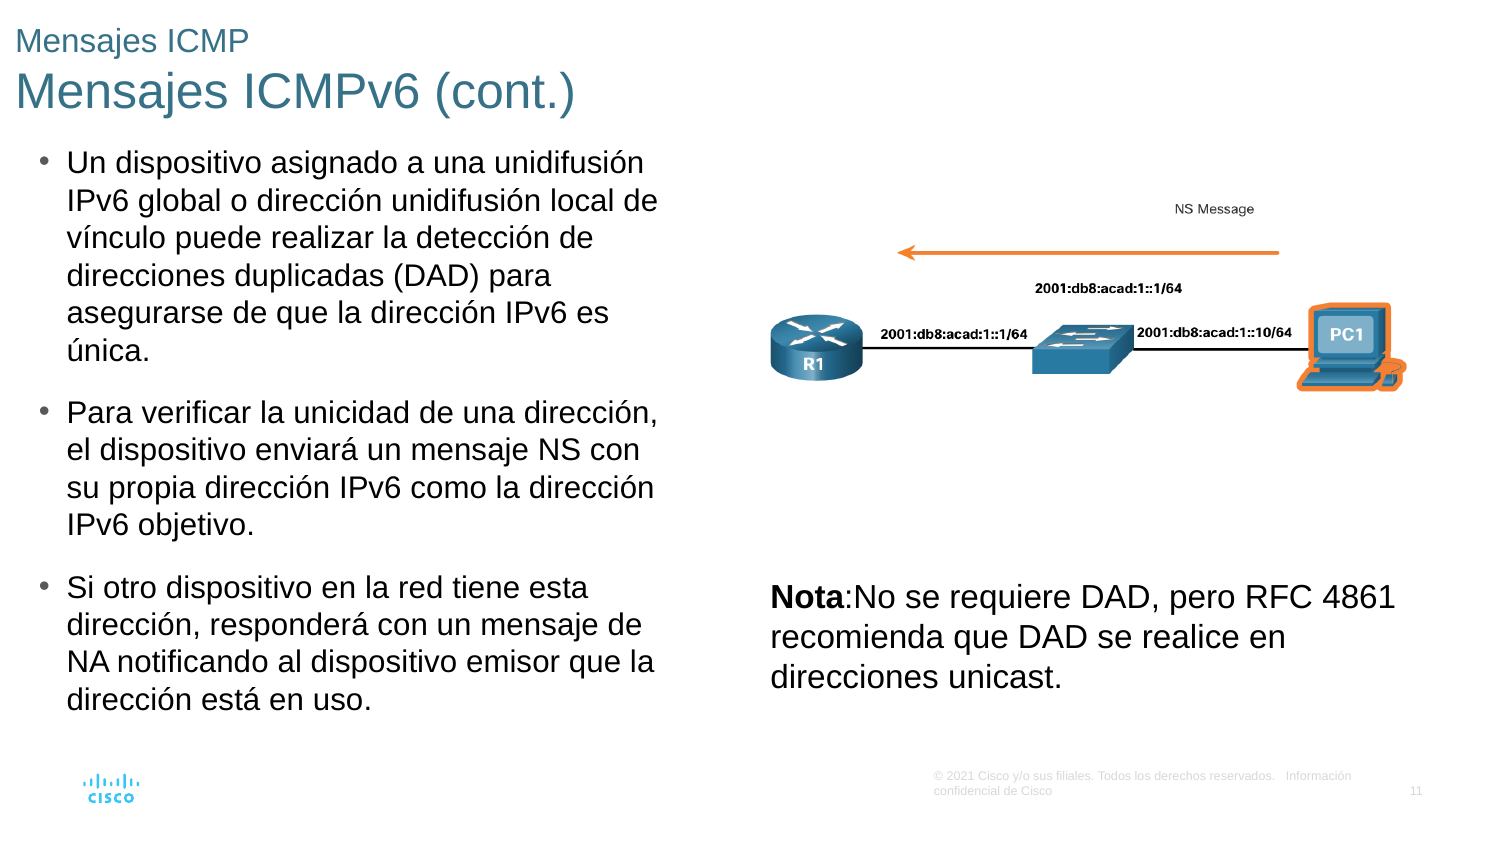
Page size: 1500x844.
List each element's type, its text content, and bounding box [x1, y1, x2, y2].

title Mensajes ICMP Mensajes ICMPv6 (cont.) [0, 6, 1500, 131]
picture [749, 154, 1433, 436]
list Un dispositivo asignado a una unidifusión IPv6 global o dirección unidifusión local de vínculo puede realizar la detección de direcciones duplicadas (DAD) para asegurarse de que la dirección IPv6 es única. Para verificar la unicidad de una dirección, el dispositivo enviará un mensaje NS con su propia dirección IPv6 como la dirección IPv6 objetivo. Si otro dispositivo en la red tiene esta dirección, responderá con un mensaje de NA notificando al dispositivo emisor que la dirección está en uso. [23, 135, 706, 736]
text_box Nota:No se requiere DAD, pero RFC 4861 recomienda que DAD se realice en direcciones unicast. [755, 567, 1438, 703]
